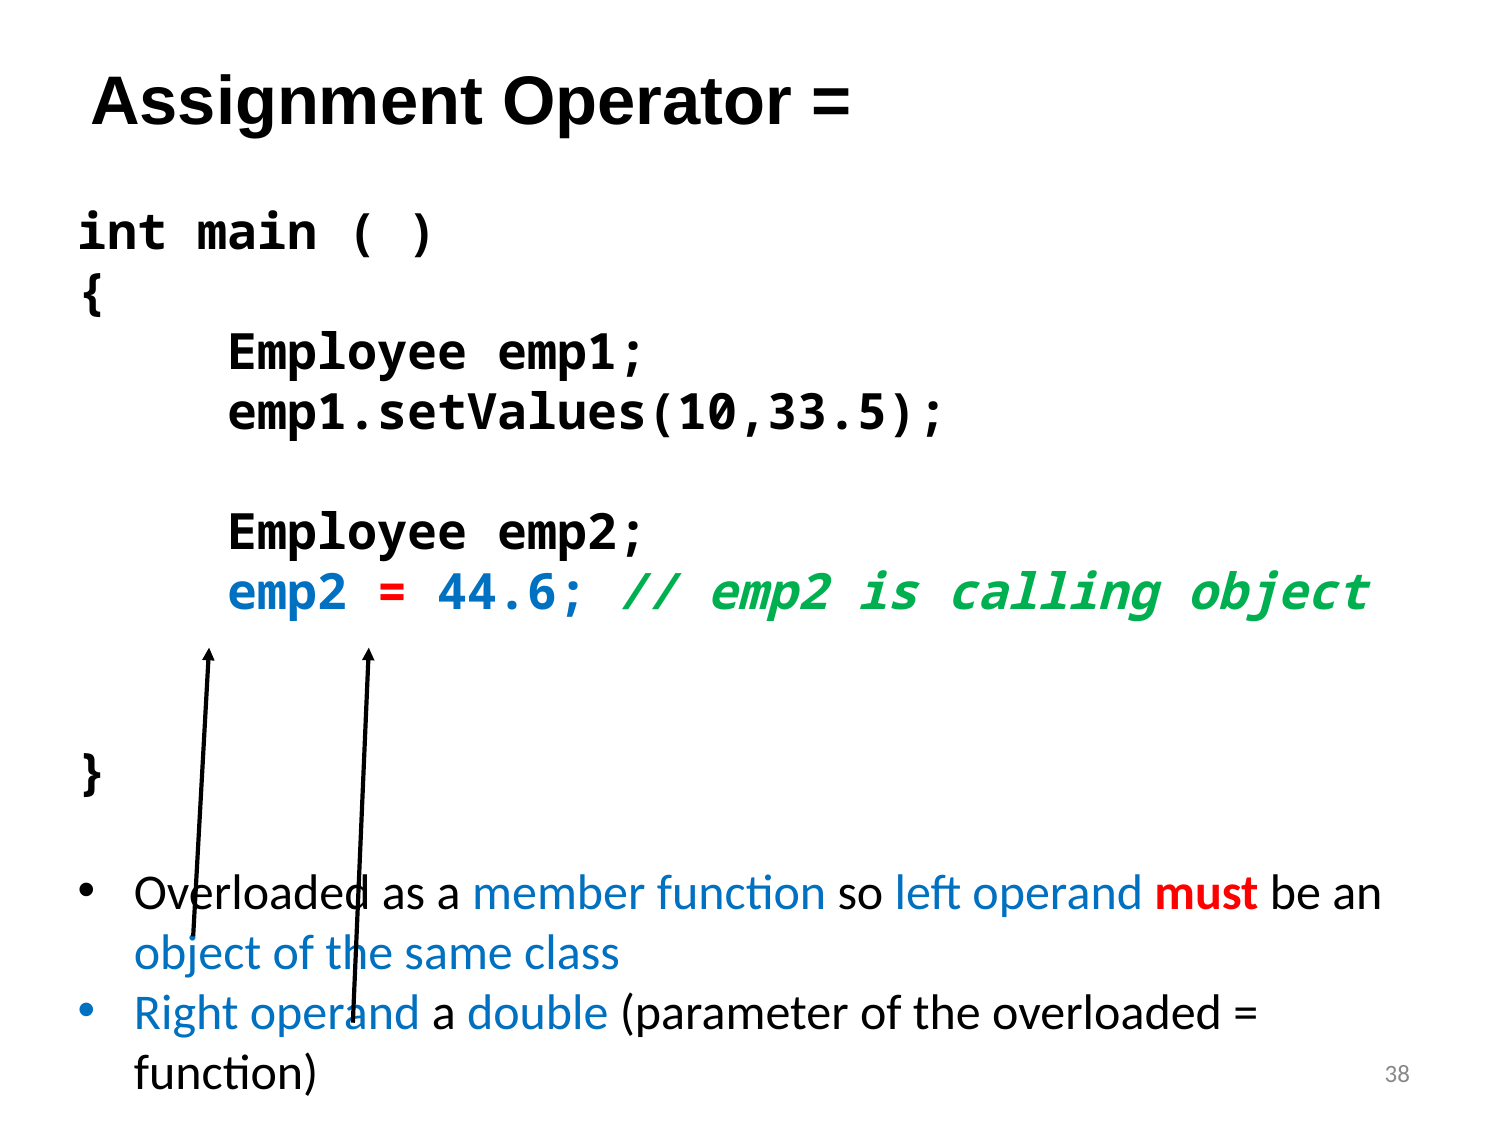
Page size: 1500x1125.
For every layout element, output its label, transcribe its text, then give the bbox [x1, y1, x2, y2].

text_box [192, 647, 210, 937]
slide_number ‹#› [1074, 1042, 1425, 1103]
text_box int main ( ) { Employee emp1; emp1.setValues(10,33.5); Employee emp2; emp2 = 44.6; // emp2 is calling object } Overloaded as a member function so left operand must be an object of the same class Right operand a double (parameter of the overloaded = function) [62, 191, 1439, 1125]
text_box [352, 647, 370, 1023]
title Assignment Operator = [75, 3, 1425, 191]
